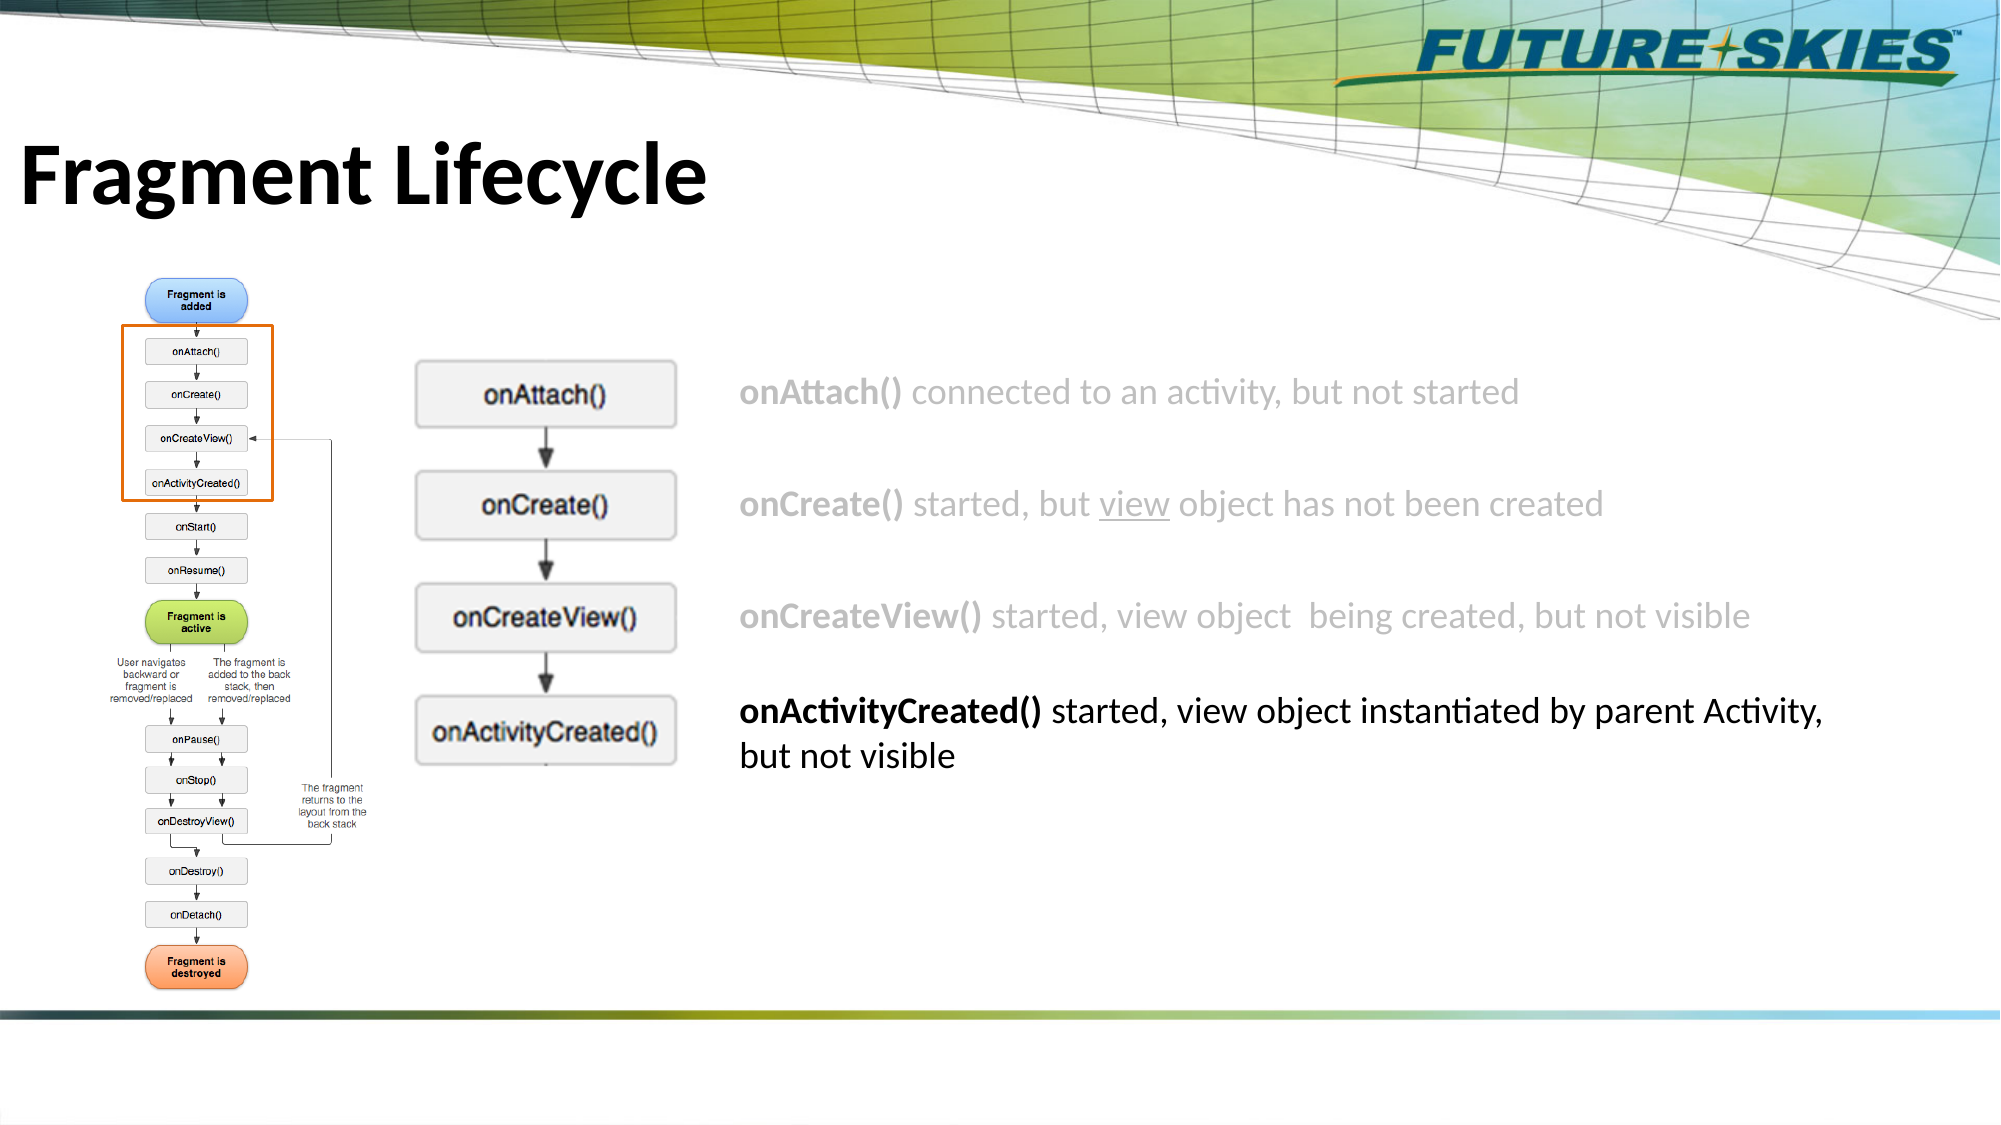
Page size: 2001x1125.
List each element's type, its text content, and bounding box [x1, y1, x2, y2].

text_box onAttach() connected to an activity, but not started [724, 360, 1795, 420]
text_box onCreate() started, but view object has not been created [724, 471, 1709, 532]
text_box onActivityCreated() started, view object instantiated by parent Activity, but not visible [724, 678, 1870, 784]
title Fragment Lifecycle [0, 75, 1167, 263]
picture [0, 0, 2000, 1125]
text_box onCreateView() started, view object being created, but not visible [724, 583, 1968, 643]
